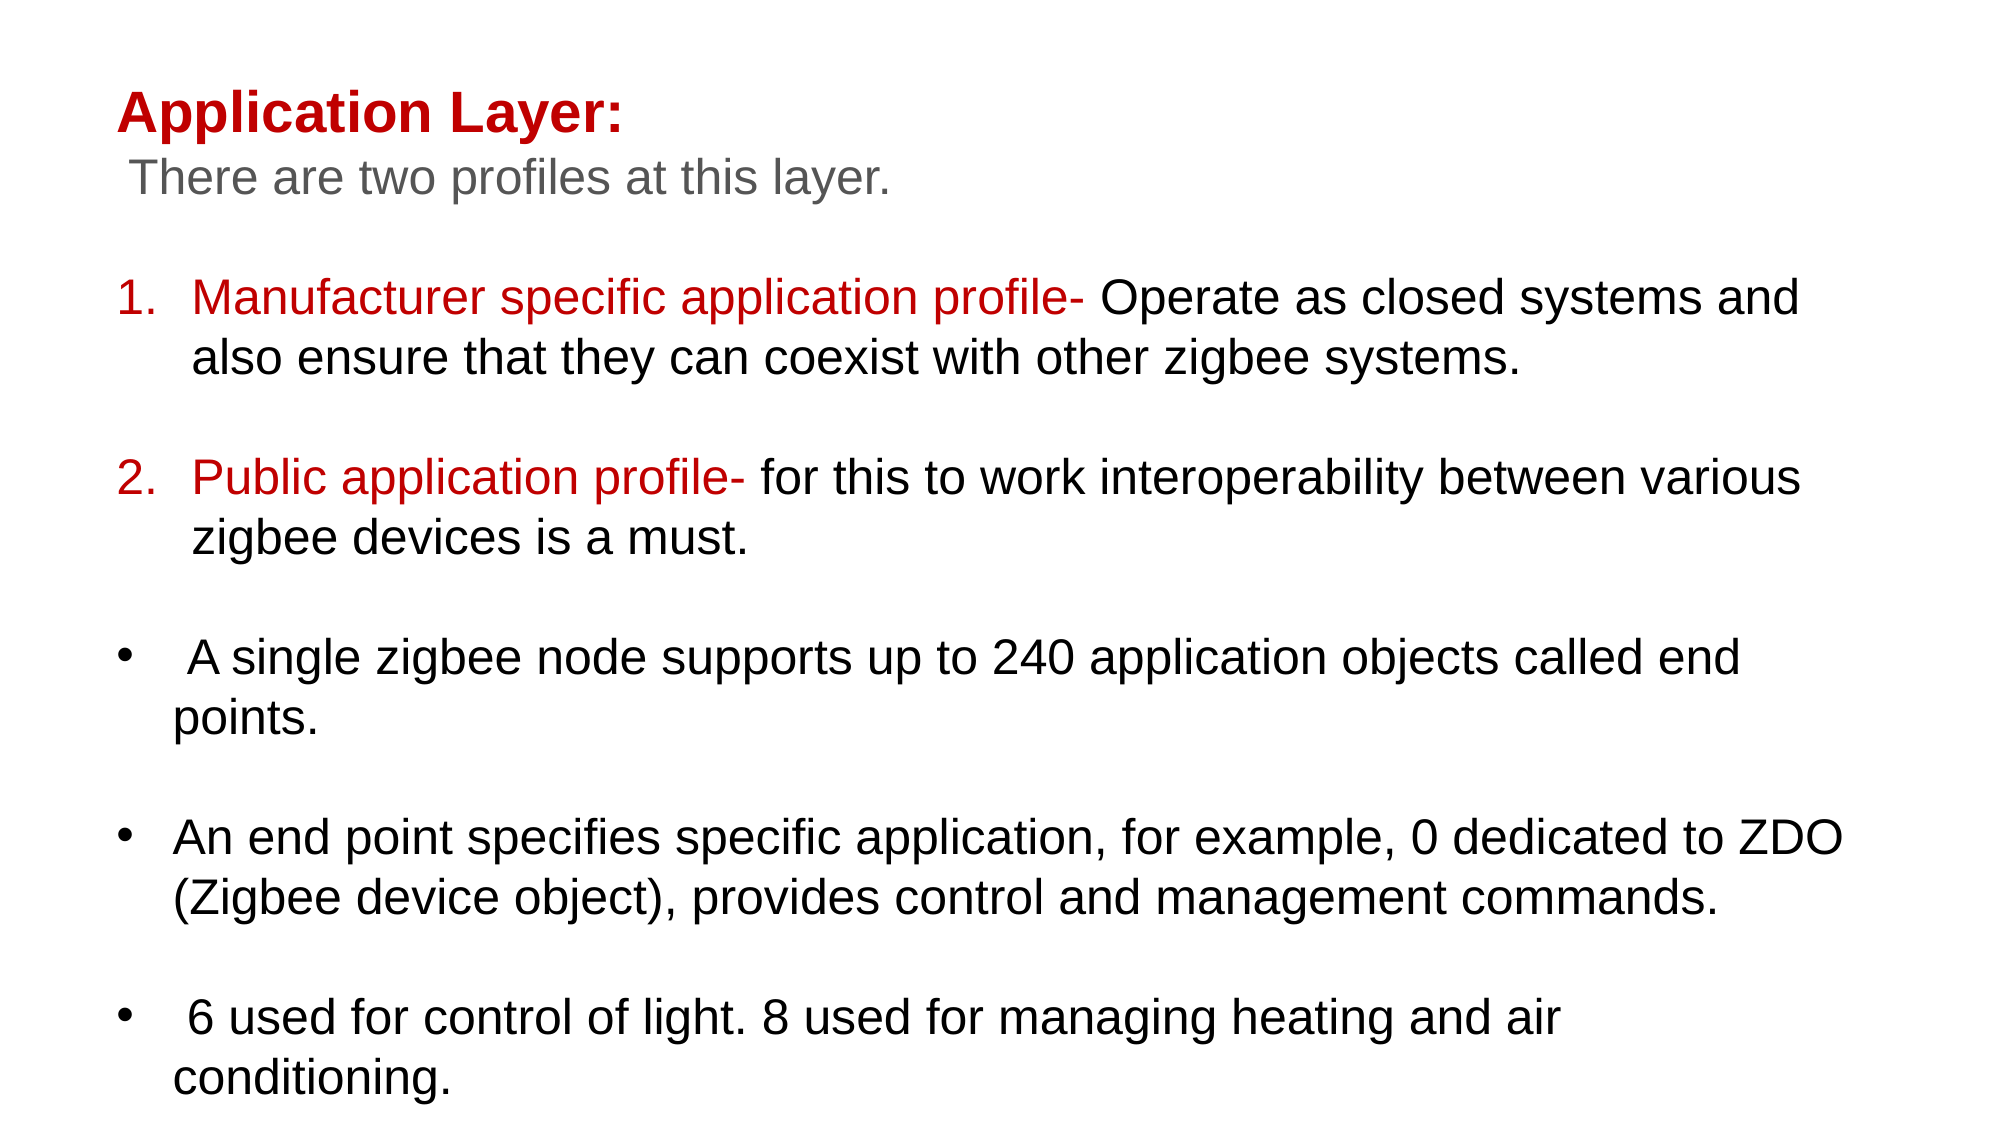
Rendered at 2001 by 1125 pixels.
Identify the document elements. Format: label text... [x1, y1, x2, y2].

text_box Application Layer: There are two profiles at this layer. Manufacturer specific application profile- Operate as closed systems and also ensure that they can coexist with other zigbee systems. Public application profile- for this to work interoperability between various zigbee devices is a must. A single zigbee node supports up to 240 application objects called end points. An end point specifies specific application, for example, 0 dedicated to ZDO (Zigbee device object), provides control and management commands. 6 used for control of light. 8 used for managing heating and air conditioning. [101, 67, 1872, 1112]
